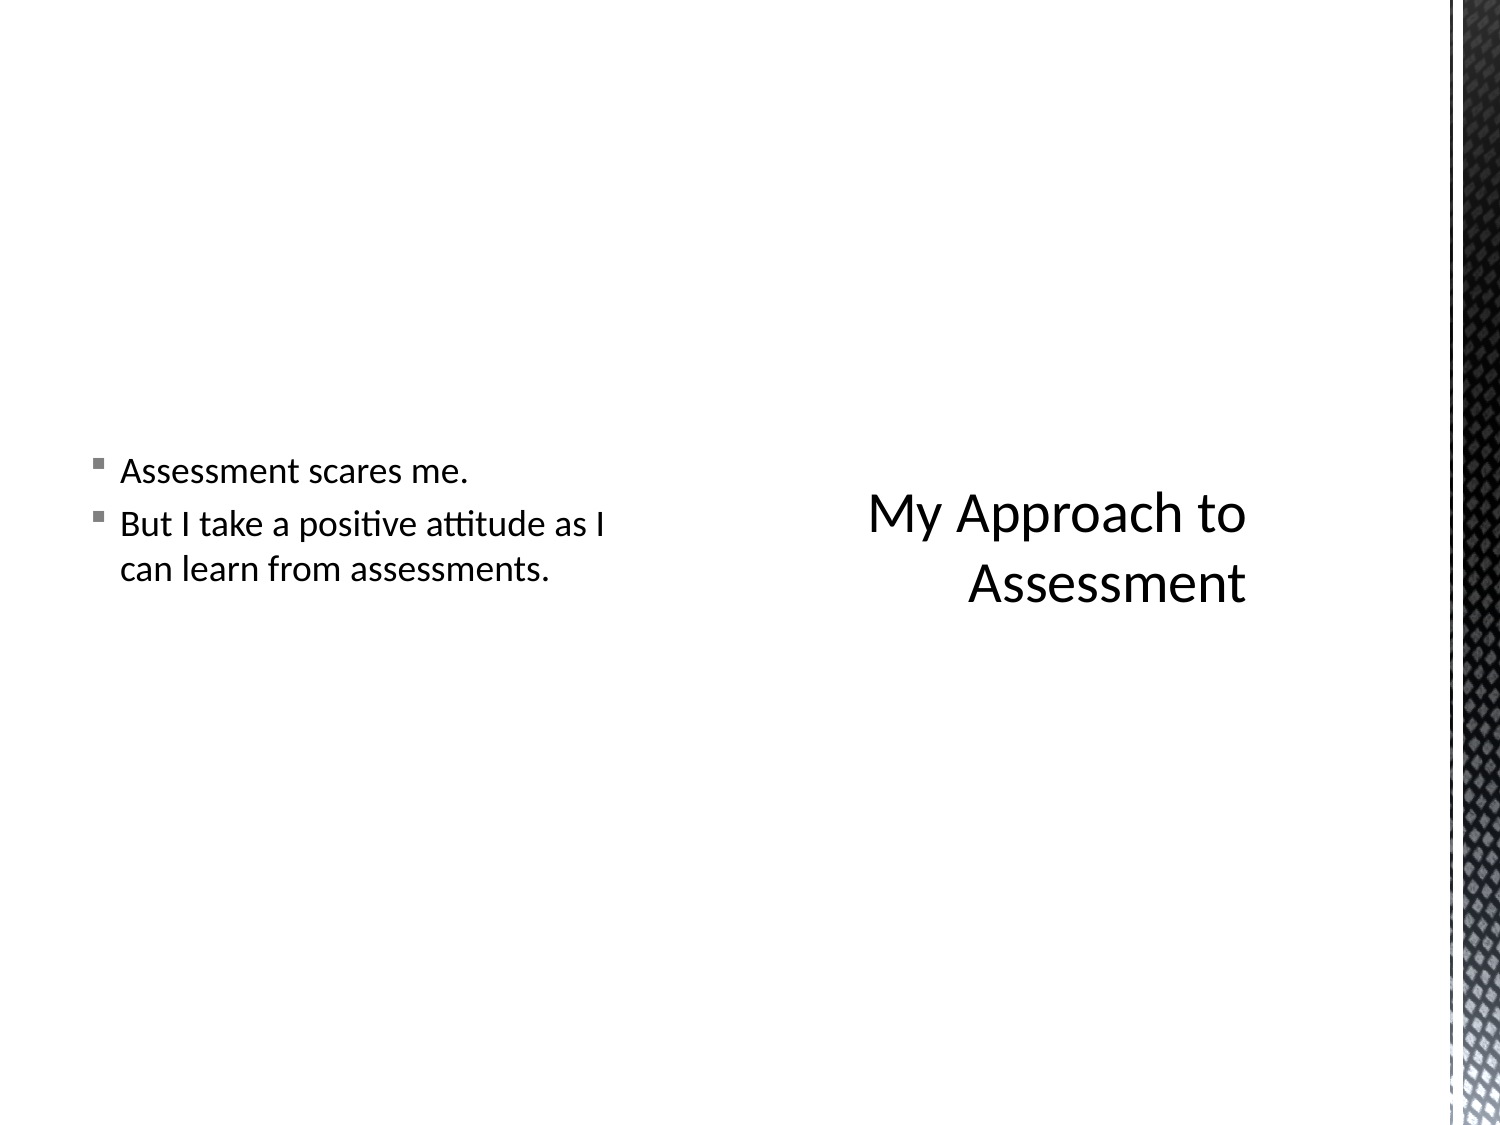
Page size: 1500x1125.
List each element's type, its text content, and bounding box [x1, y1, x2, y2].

title My Approach to Assessment [800, 75, 1263, 1013]
picture [1447, 0, 1500, 1125]
list Assessment scares me. But I take a positive attitude as I can learn from assessments. [75, 75, 675, 1013]
